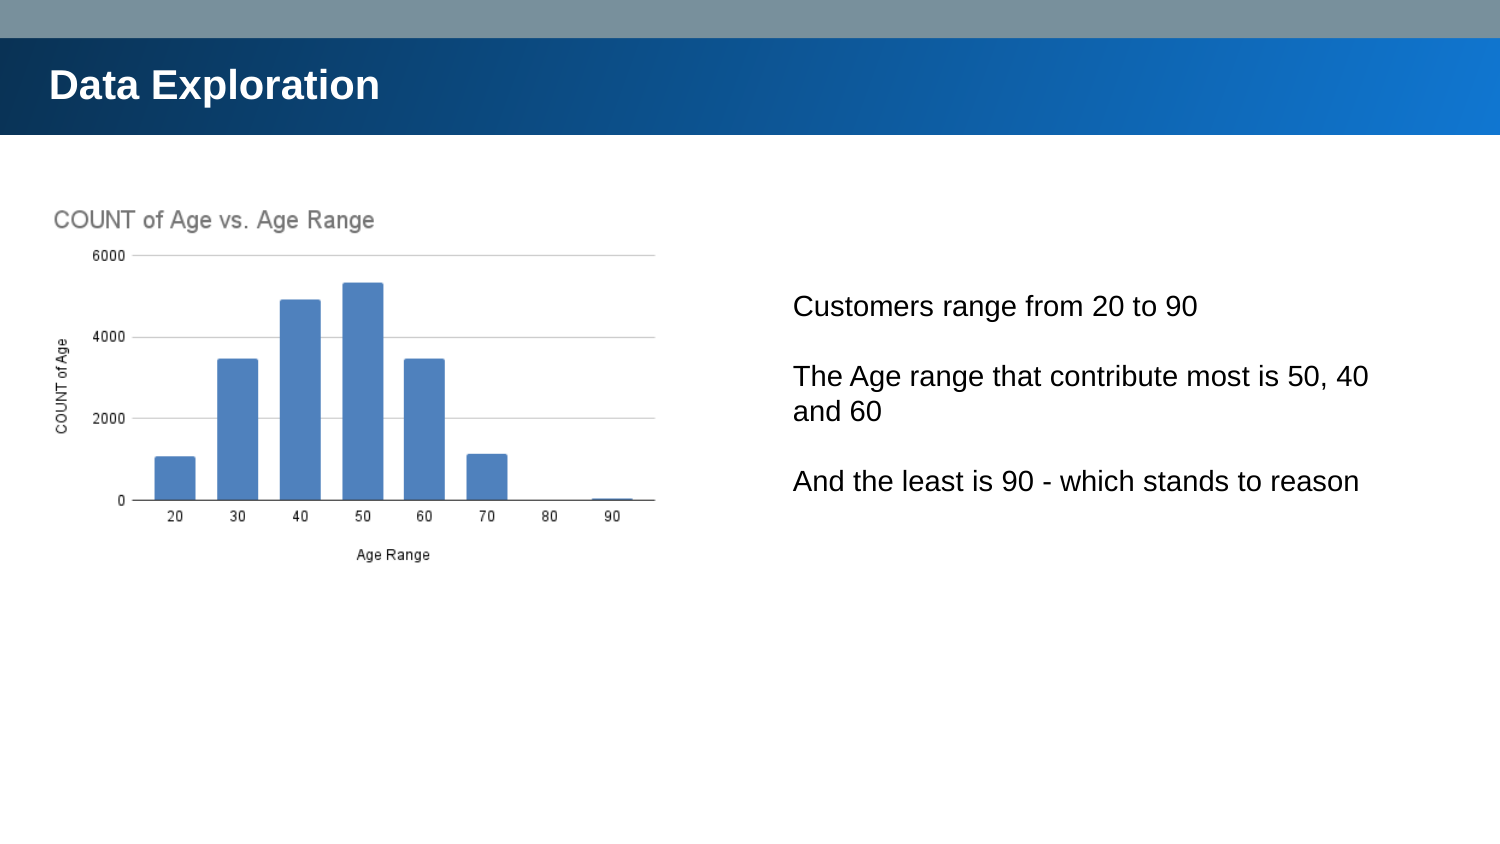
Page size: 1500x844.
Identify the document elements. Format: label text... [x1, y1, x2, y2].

text_box [0, 0, 1500, 39]
picture [33, 185, 676, 583]
text_box [0, 39, 1500, 135]
text_box Customers range from 20 to 90 The Age range that contribute most is 50, 40 and 60 And the least is 90 - which stands to reason [785, 280, 1427, 505]
text_box Data Exploration [33, 43, 1439, 124]
